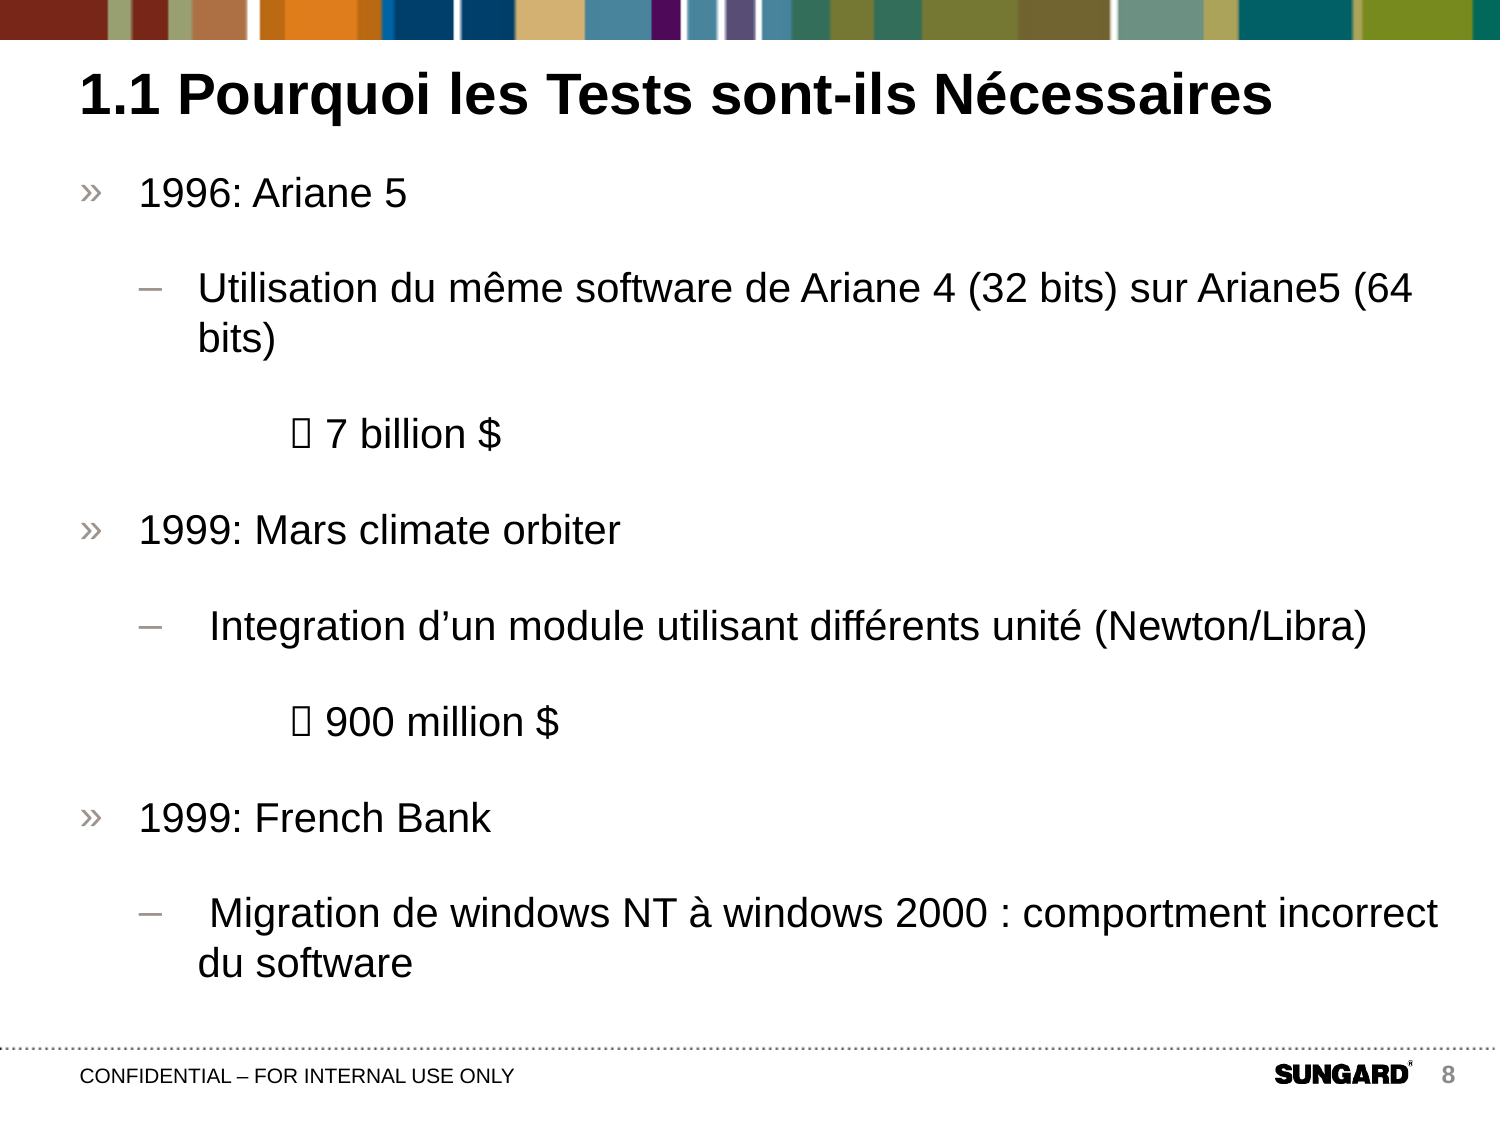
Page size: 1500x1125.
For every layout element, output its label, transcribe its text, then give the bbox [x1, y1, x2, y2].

slide_number 8 [1396, 1058, 1456, 1088]
title 1.1 Pourquoi les Tests sont-ils Nécessaires [79, 55, 1456, 146]
picture [1275, 1060, 1396, 1084]
list 1996: Ariane 5 Utilisation du même software de Ariane 4 (32 bits) sur Ariane5 (64 bits)  7 billion $ 1999: Mars climate orbiter Integration d’un module utilisant différents unité (Newton/Libra)  900 million $ 1999: French Bank Migration de windows NT à windows 2000 : comportment incorrect du software [79, 165, 1456, 1022]
picture [0, 1043, 1500, 1050]
picture [0, 0, 1500, 40]
